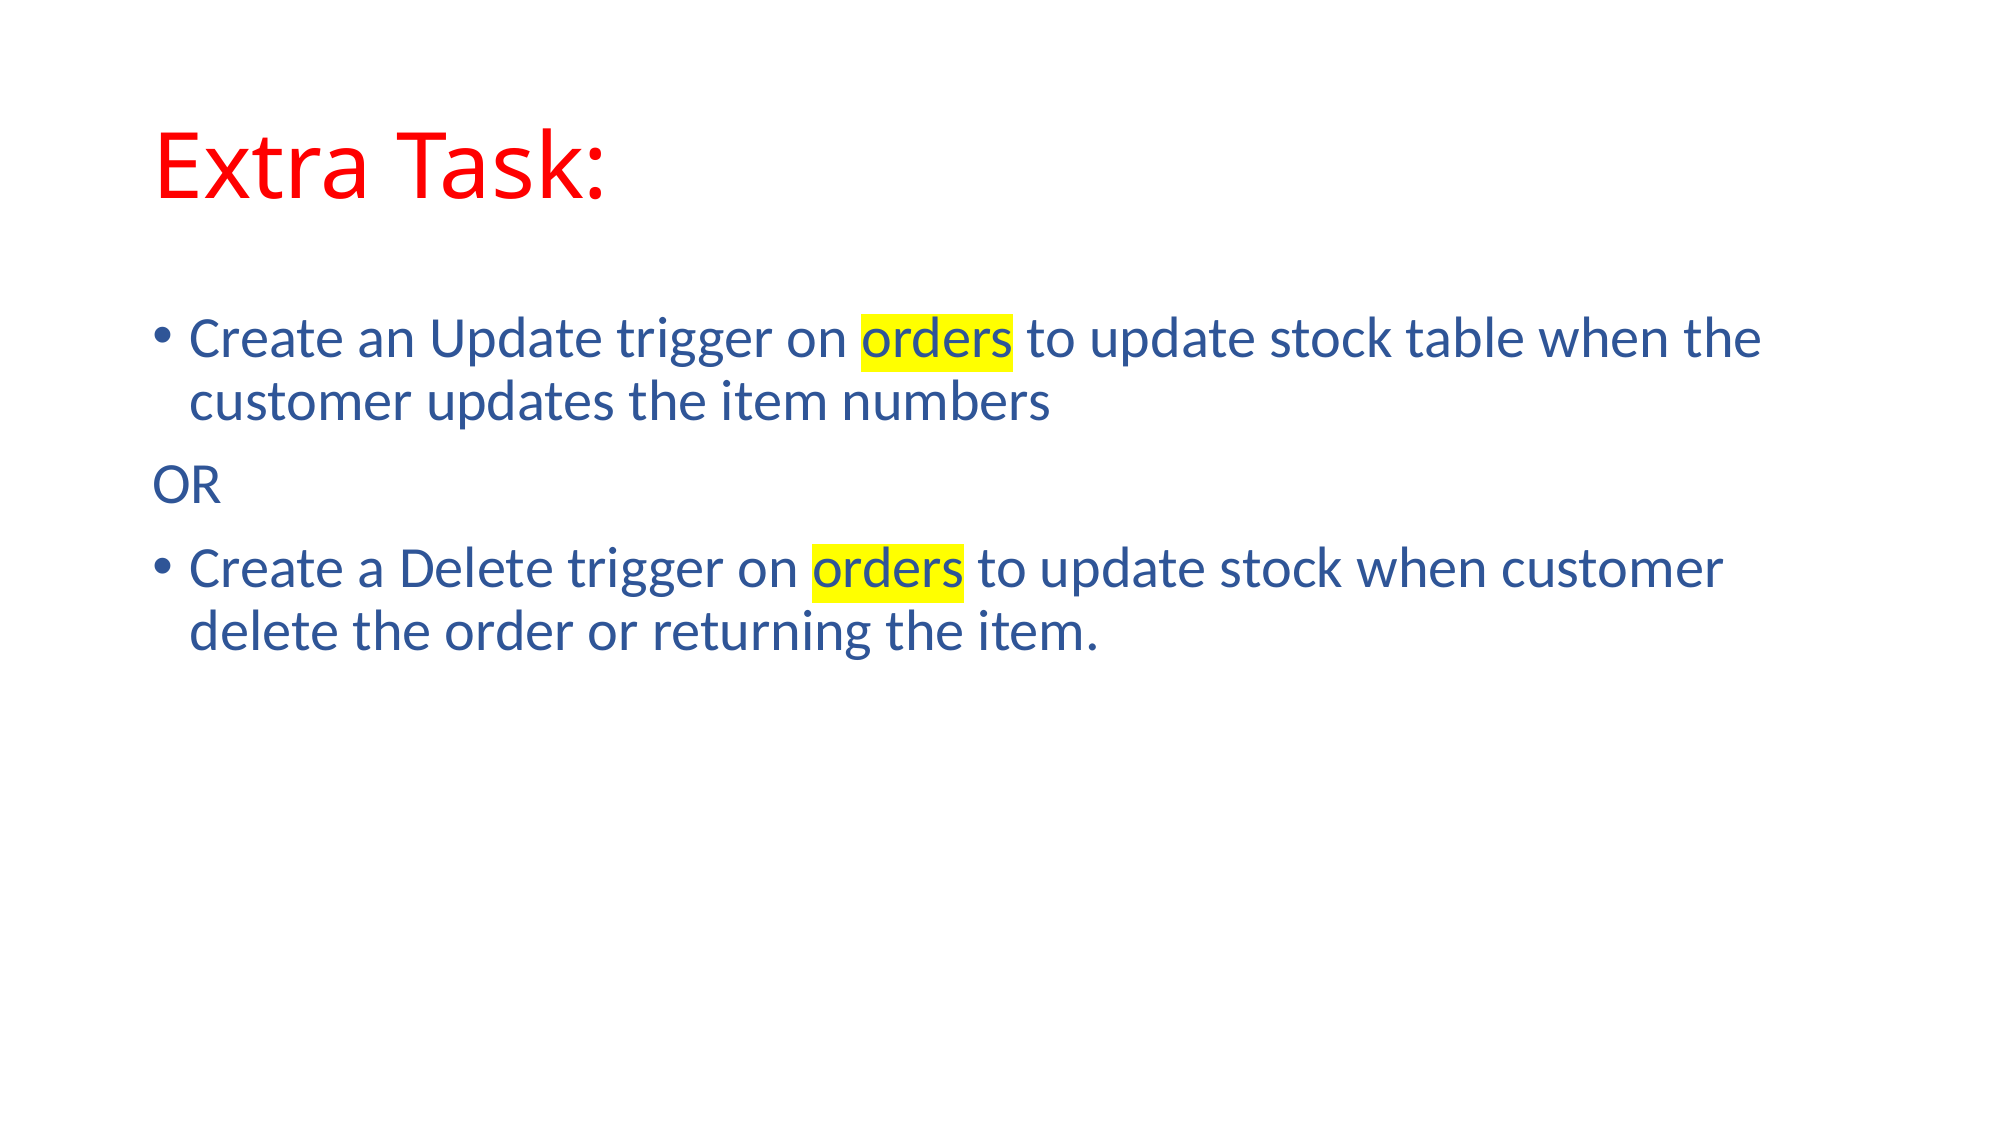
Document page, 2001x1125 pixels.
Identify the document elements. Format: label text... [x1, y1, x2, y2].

title Extra Task: [137, 59, 1863, 278]
list Create an Update trigger on orders to update stock table when the customer updates the item numbers OR Create a Delete trigger on orders to update stock when customer delete the order or returning the item. [137, 299, 1863, 1014]
